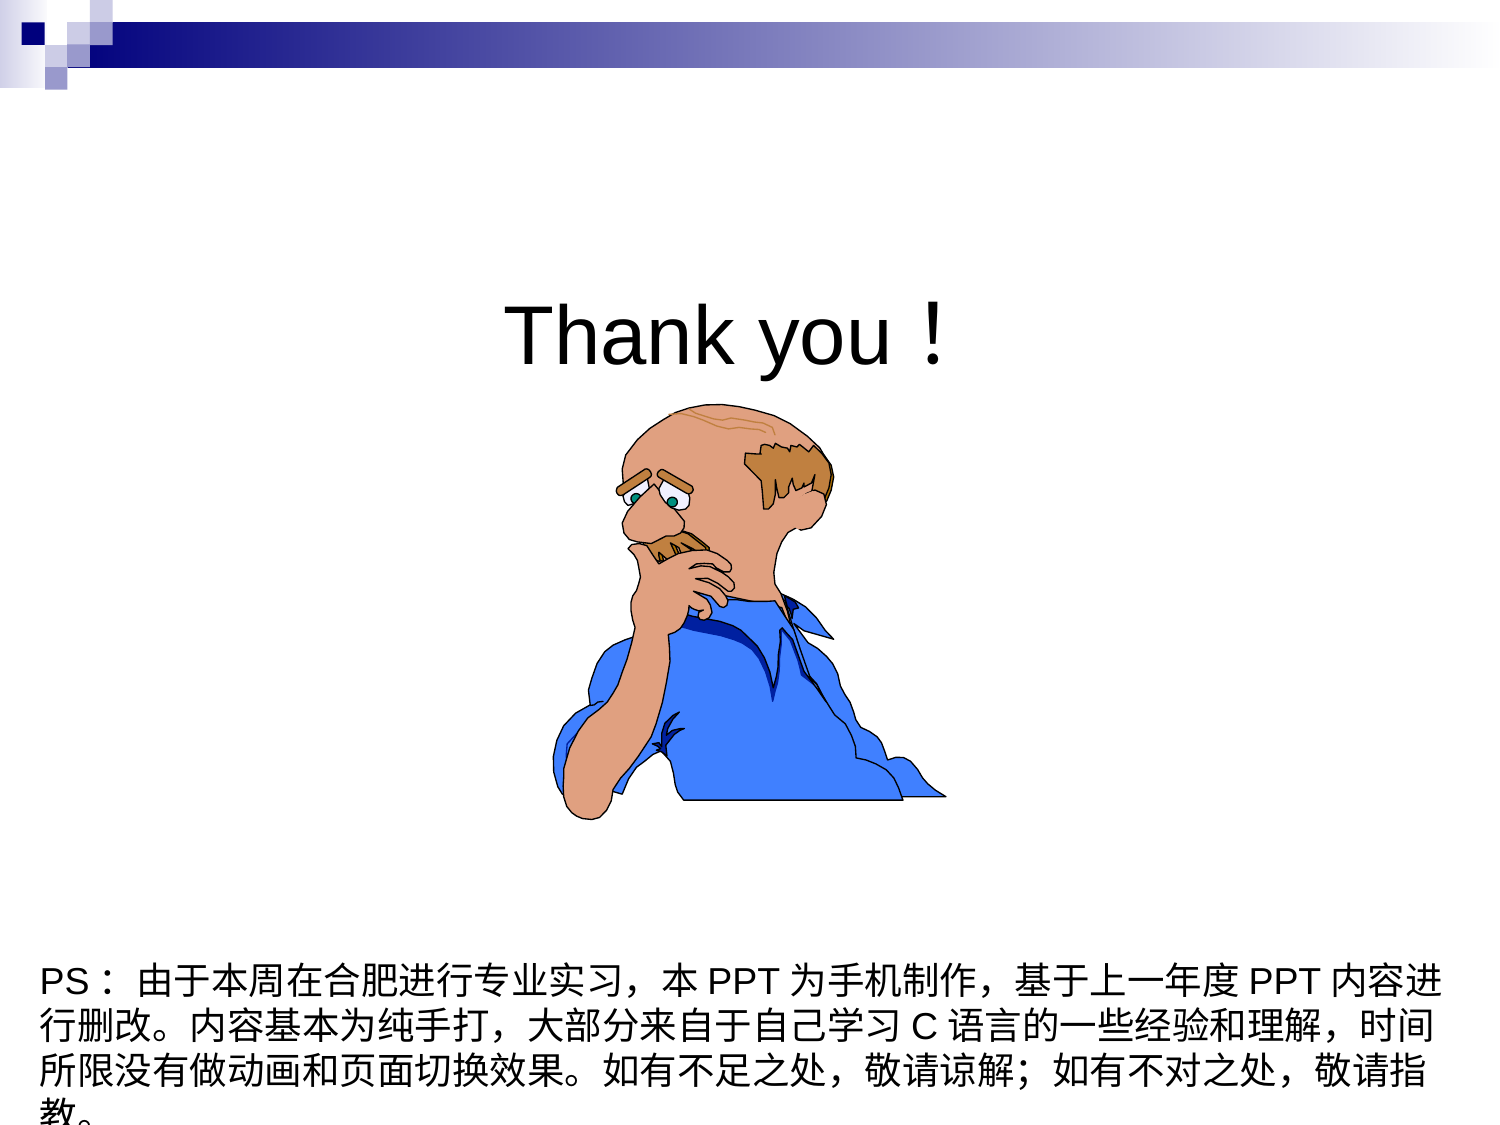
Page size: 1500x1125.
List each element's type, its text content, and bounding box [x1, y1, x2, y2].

title Thank you！ [74, 262, 1425, 400]
text_box PS：由于本周在合肥进行专业实习，本PPT为手机制作，基于上一年度PPT内容进行删改。内容基本为纯手打，大部分来自于自己学习C语言的一些经验和理解，时间所限没有做动画和页面切换效果。如有不足之处，敬请谅解；如有不对之处，敬请指教。 [24, 949, 1475, 1125]
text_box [551, 402, 949, 822]
